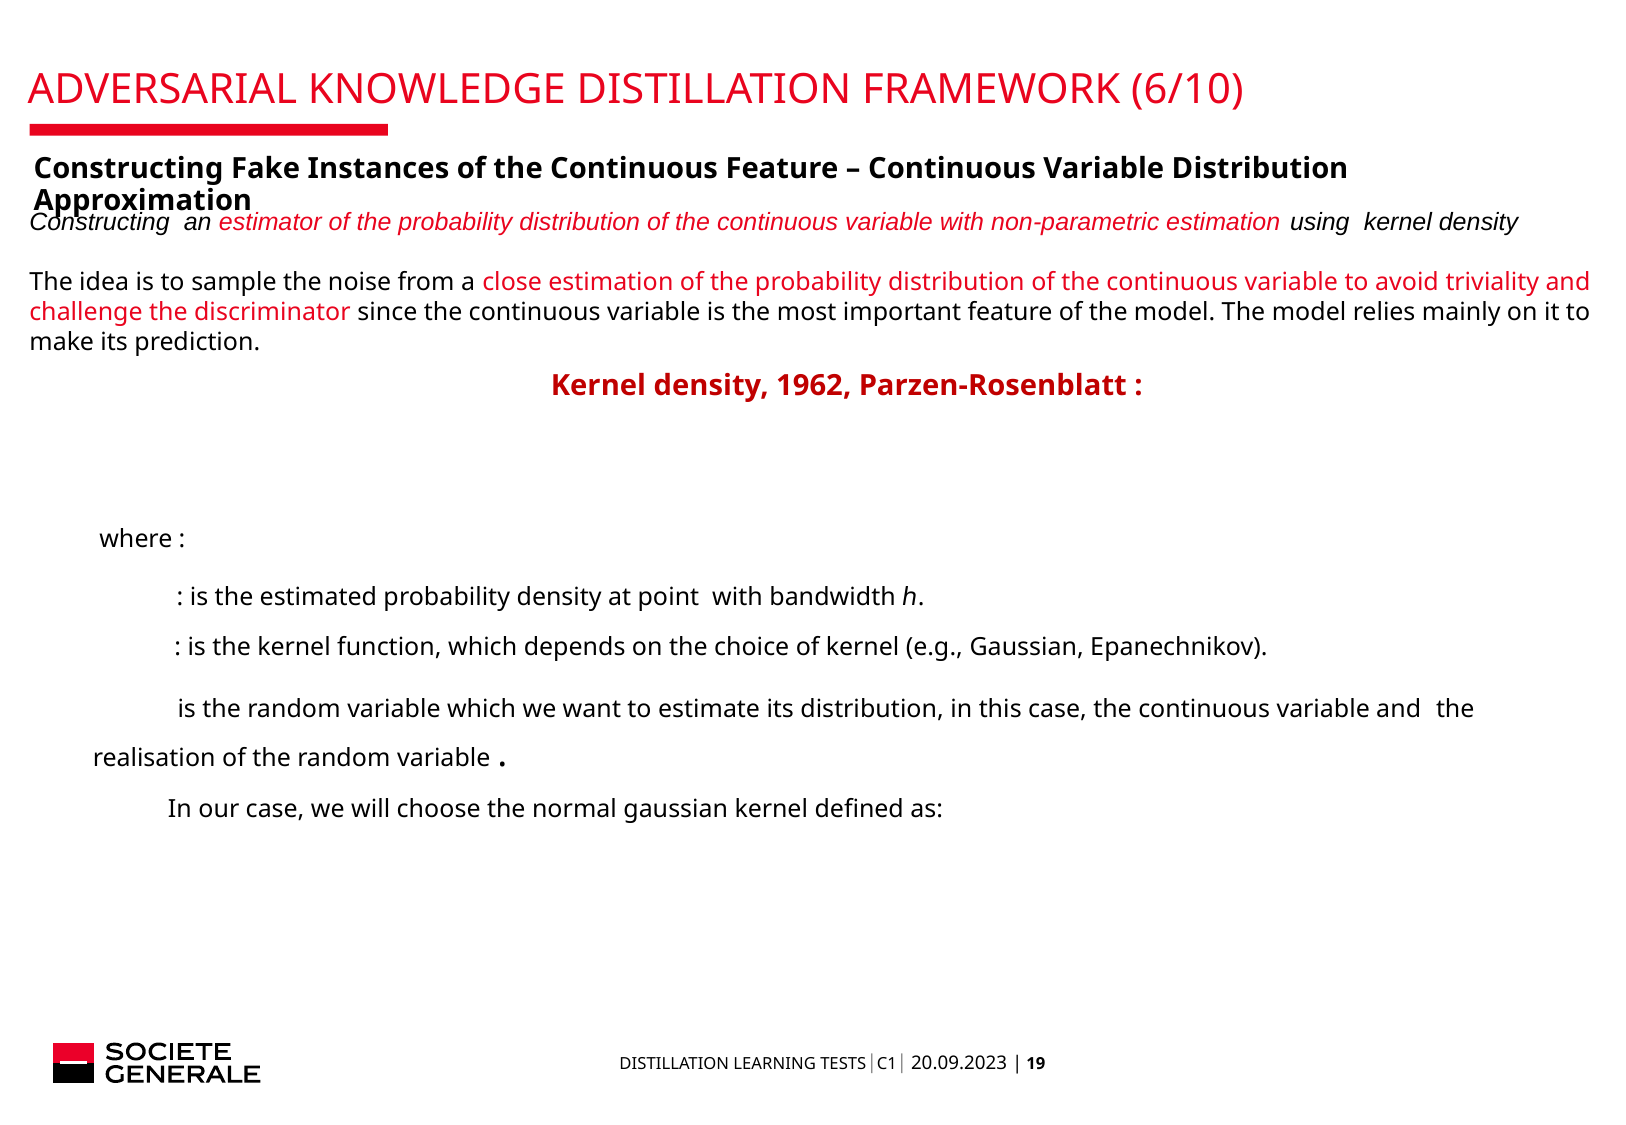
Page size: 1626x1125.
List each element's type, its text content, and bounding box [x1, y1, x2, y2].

text_box Constructing an estimator of the probability distribution of the continuous variable with non-parametric estimation using kernel density The idea is to sample the noise from a close estimation of the probability distribution of the continuous variable to avoid triviality and challenge the discriminator since the continuous variable is the most important feature of the model. The model relies mainly on it to make its prediction. [14, 198, 1625, 393]
text_box Constructing Fake Instances of the Continuous Feature – Continuous Variable Distribution Approximation [27, 147, 1580, 198]
title Adversarial Knowledge Distillation Framework (6/10) [27, 71, 1625, 111]
